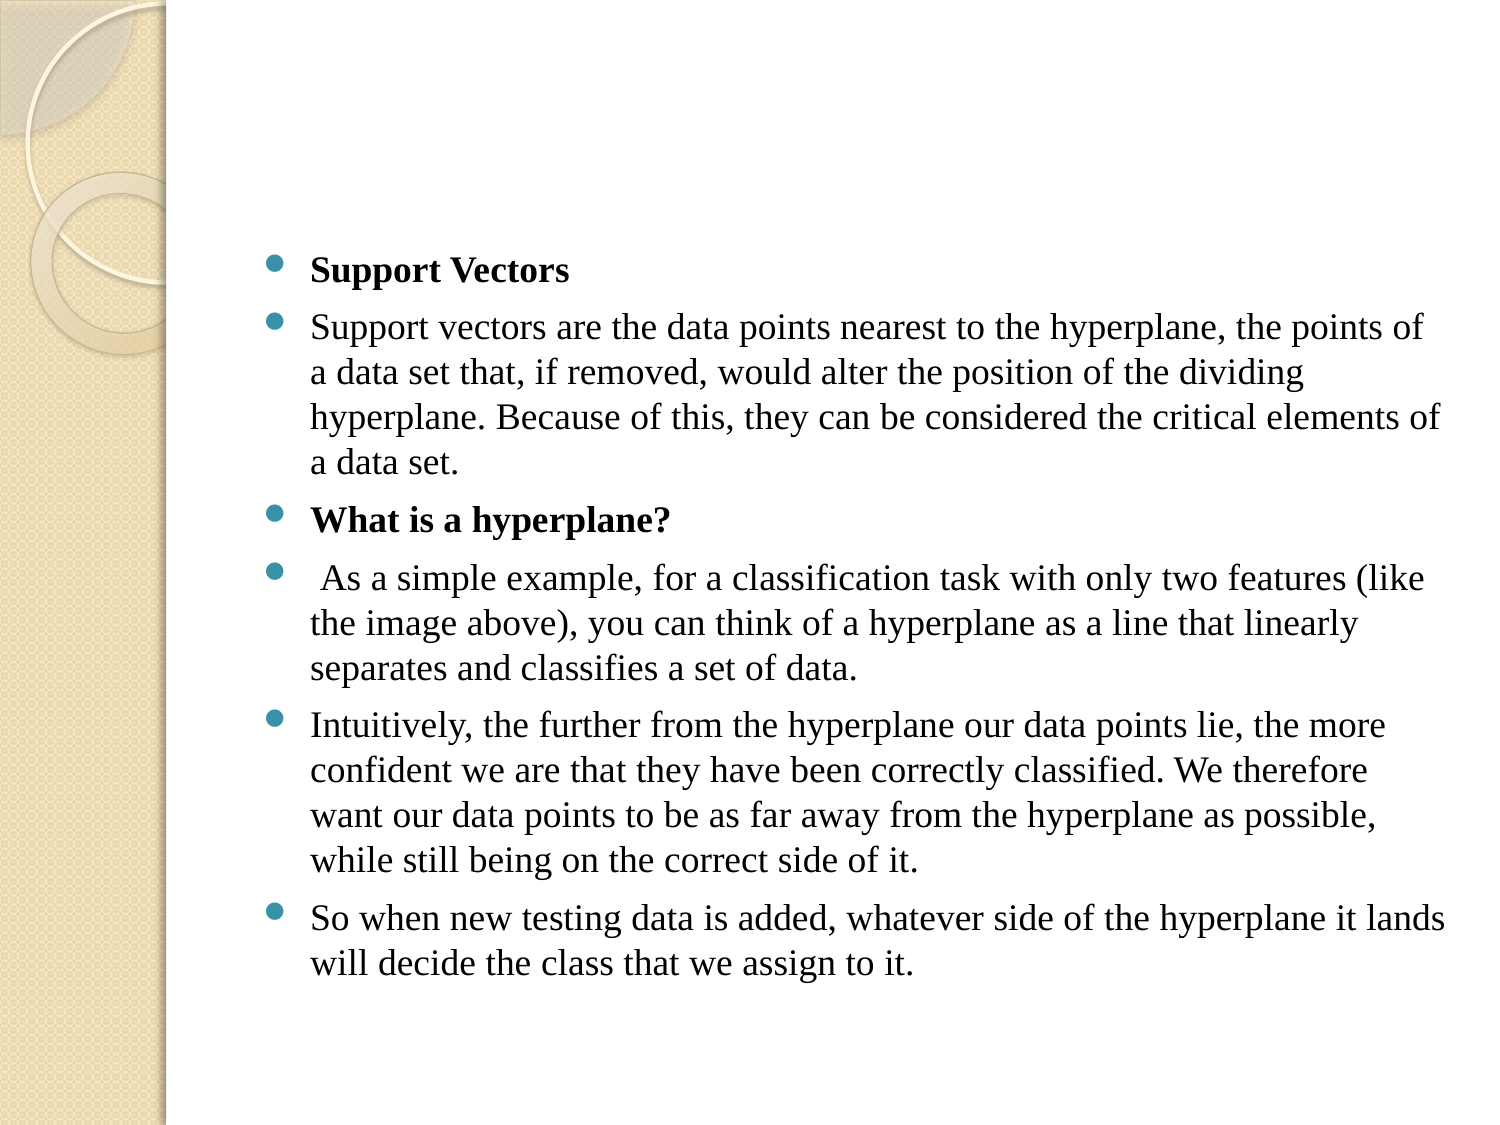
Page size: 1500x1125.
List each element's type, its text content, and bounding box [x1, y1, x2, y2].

list Support Vectors Support vectors are the data points nearest to the hyperplane, the points of a data set that, if removed, would alter the position of the dividing hyperplane. Because of this, they can be considered the critical elements of a data set. What is a hyperplane? As a simple example, for a classification task with only two features (like the image above), you can think of a hyperplane as a line that linearly separates and classifies a set of data. Intuitively, the further from the hyperplane our data points lie, the more confident we are that they have been correctly classified. We therefore want our data points to be as far away from the hyperplane as possible, while still being on the correct side of it. So when new testing data is added, whatever side of the hyperplane it lands will decide the class that we assign to it. [235, 237, 1466, 1025]
